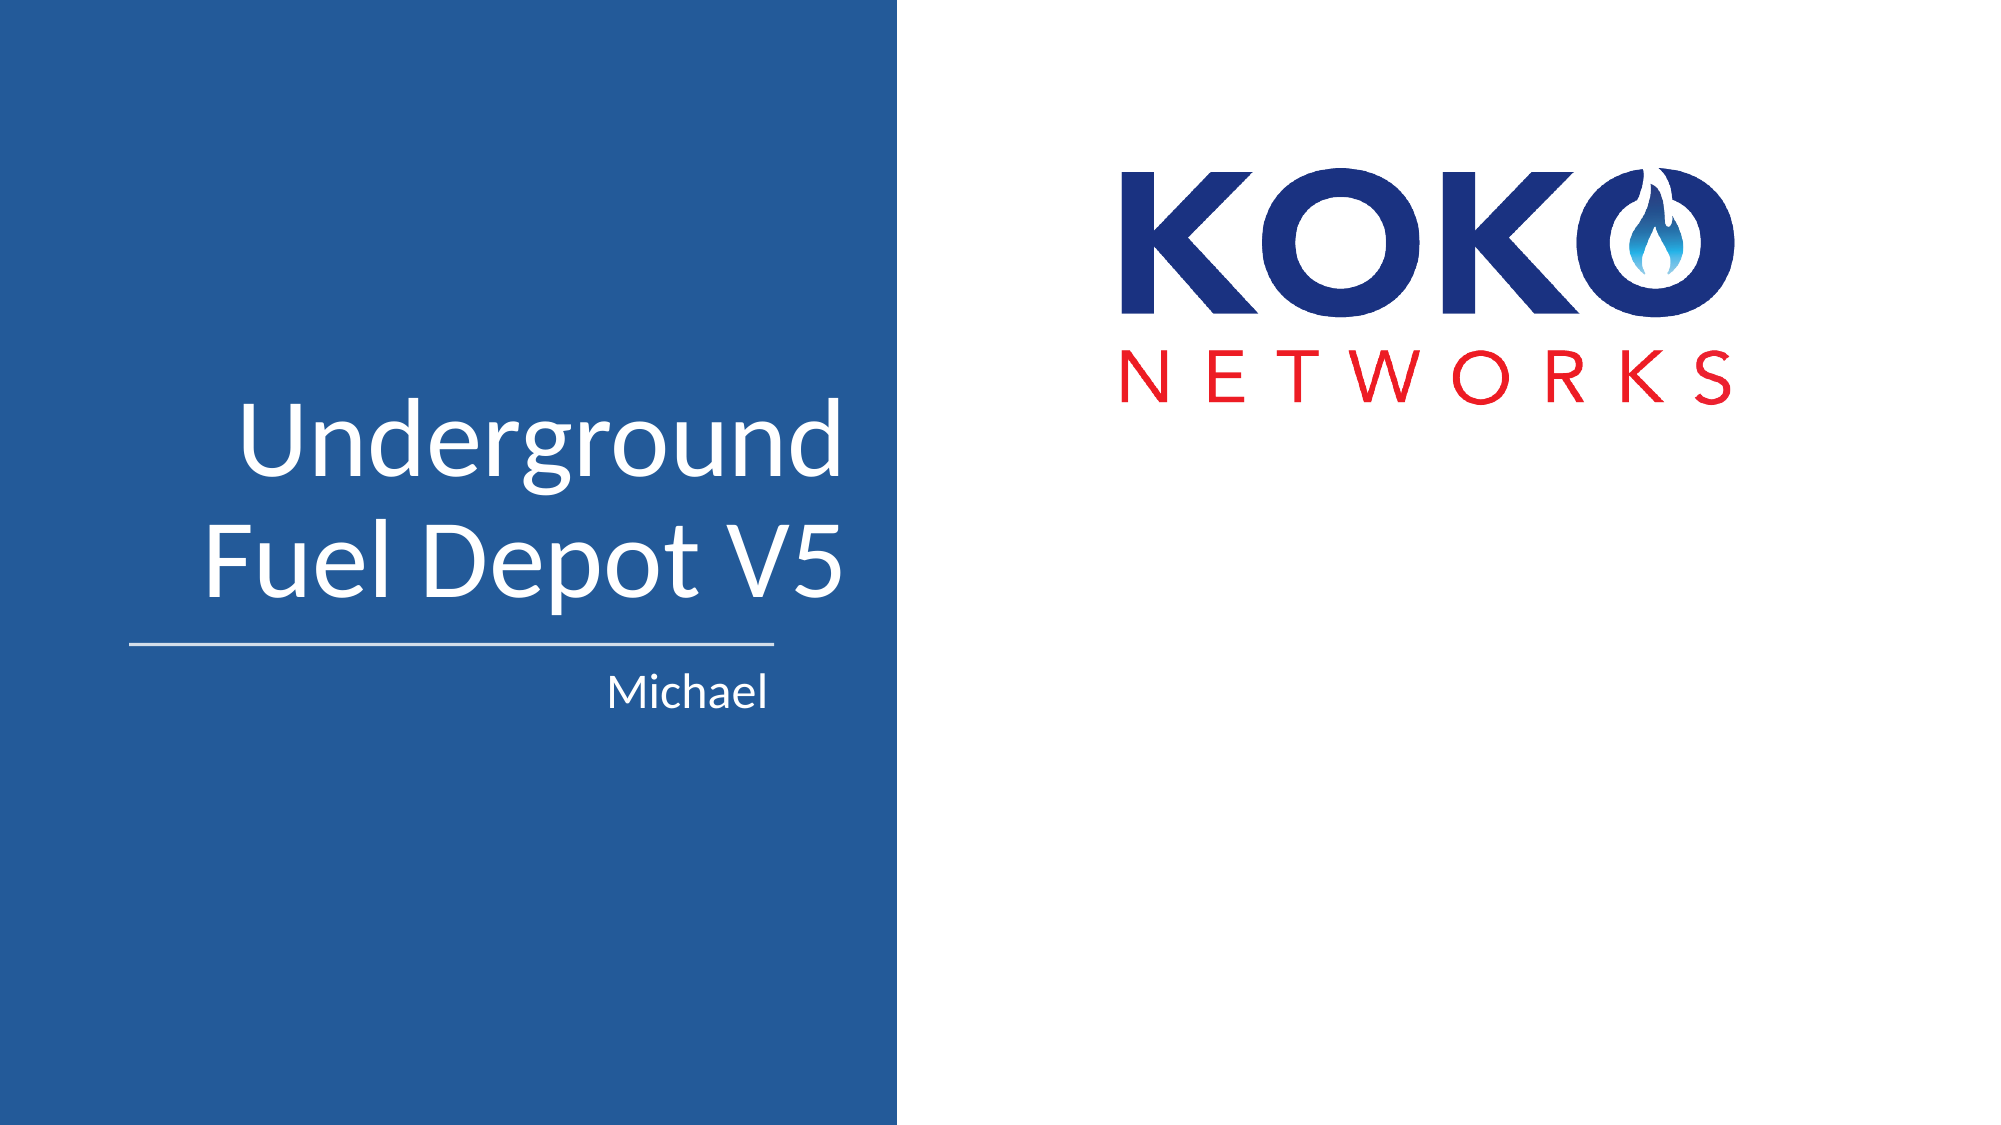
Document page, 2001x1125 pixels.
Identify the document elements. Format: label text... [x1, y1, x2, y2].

picture [999, 10, 1839, 563]
title Underground Fuel Depot V5 [58, 131, 863, 630]
text_box [0, 0, 897, 1125]
subtitle Michael [104, 658, 795, 1021]
